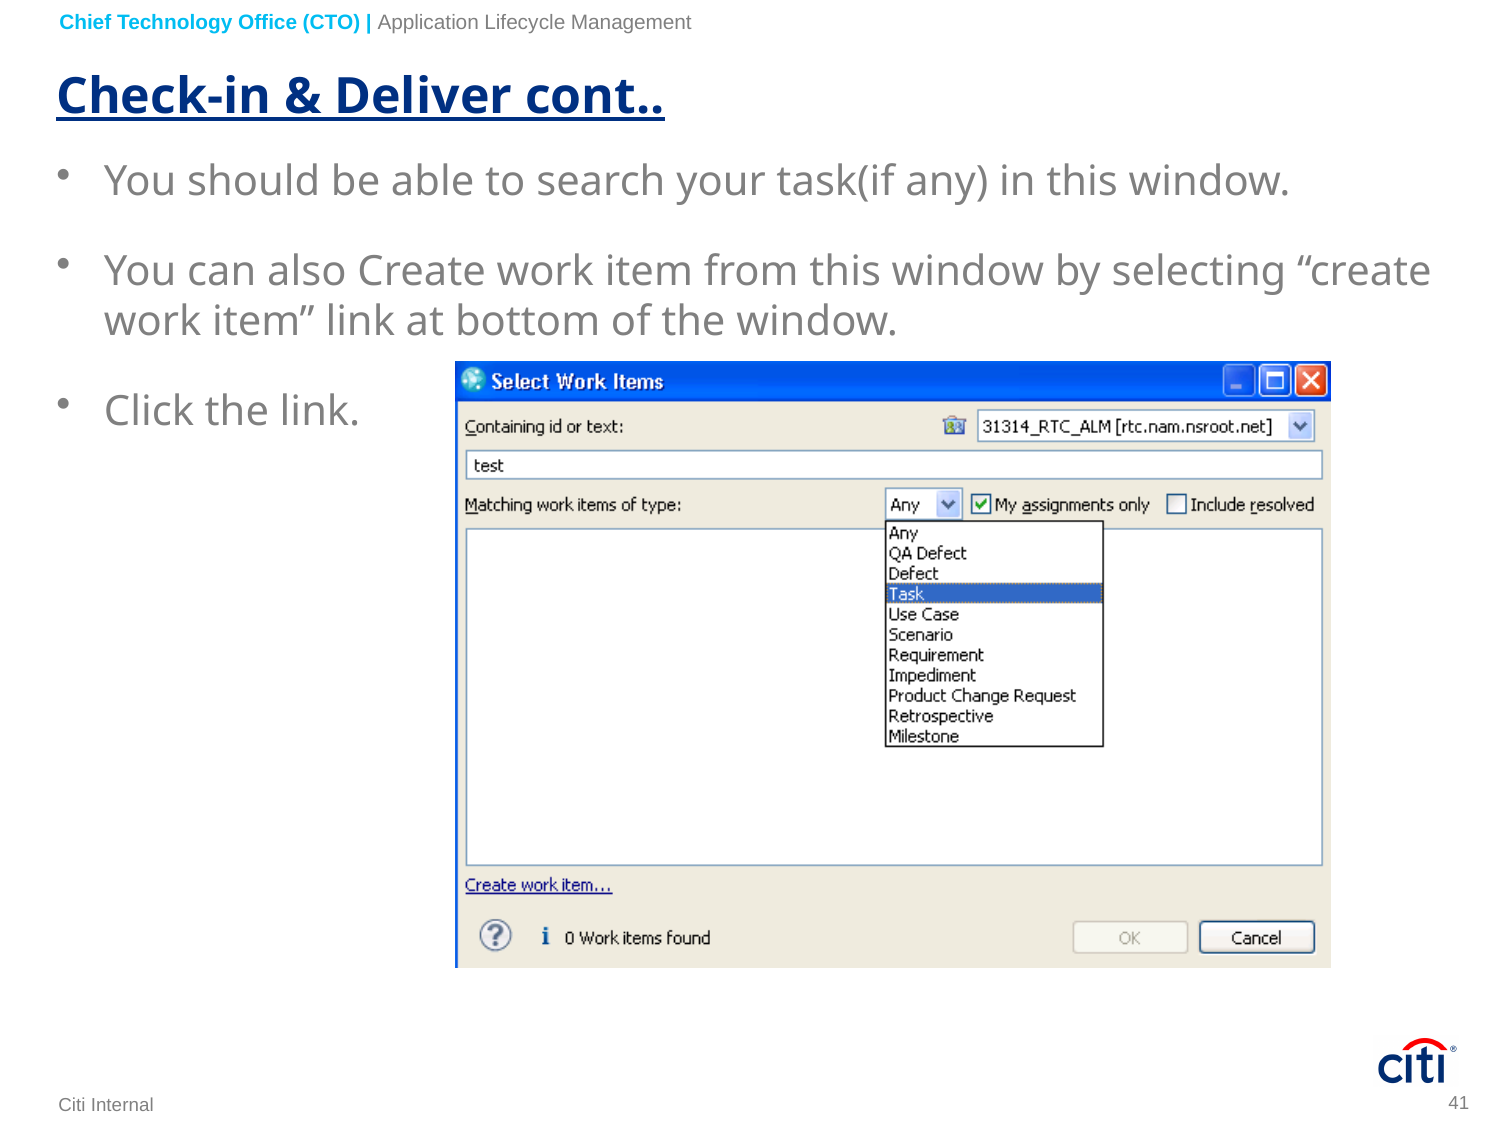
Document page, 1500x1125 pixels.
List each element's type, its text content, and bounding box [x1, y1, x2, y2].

title Check-in & Deliver cont.. [56, 63, 1464, 145]
picture [455, 361, 1331, 969]
picture [1373, 1035, 1459, 1087]
list You should be able to search your task(if any) in this window. You can also Create work item from this window by selecting “create work item” link at bottom of the window. Click the link. [56, 146, 1464, 481]
